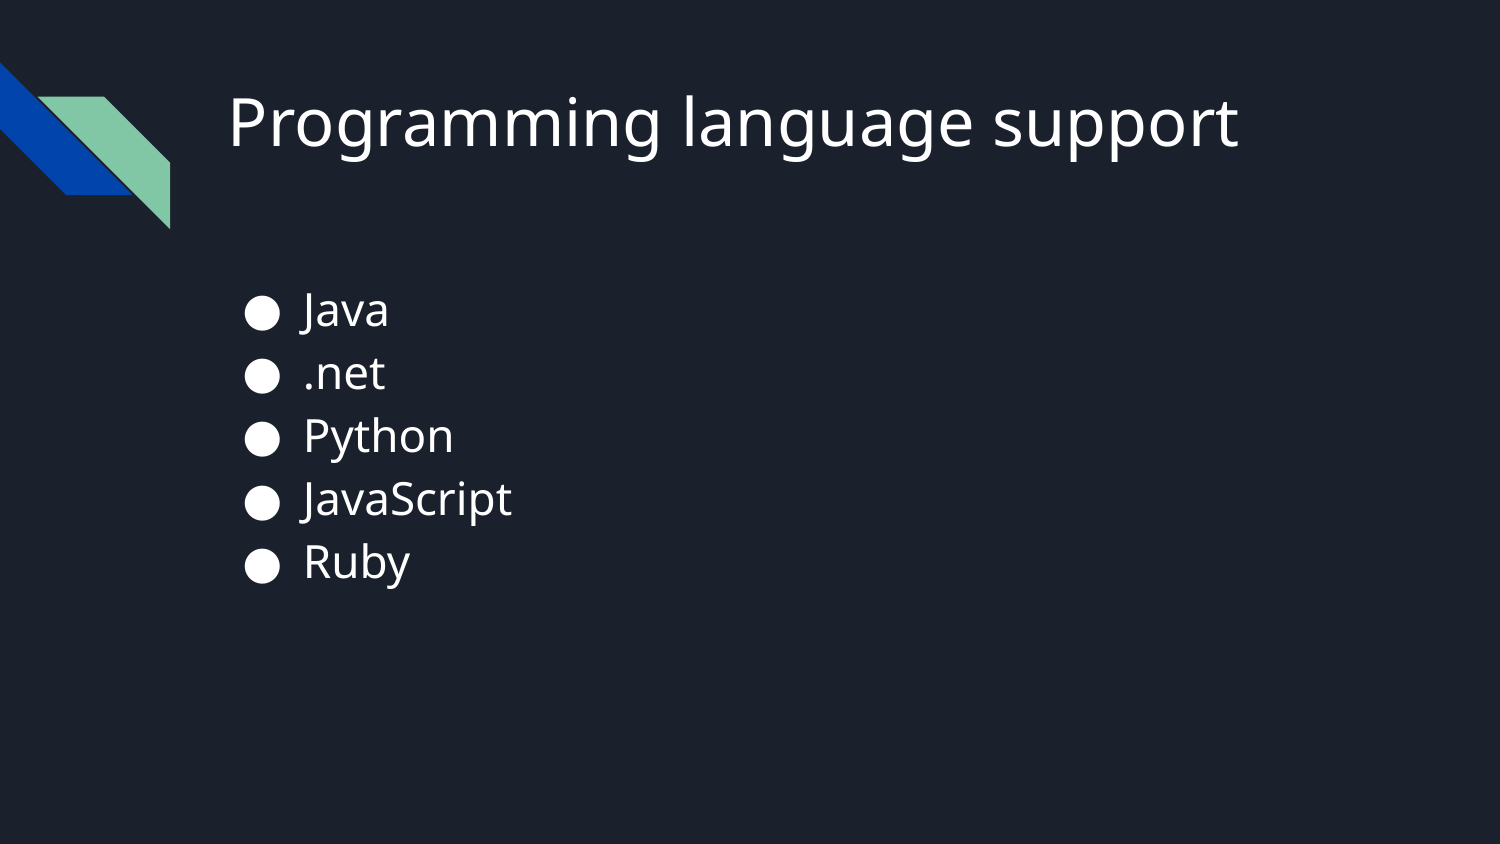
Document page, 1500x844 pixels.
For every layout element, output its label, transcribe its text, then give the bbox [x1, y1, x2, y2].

title Programming language support [212, 64, 1368, 215]
list Java .net Python JavaScript Ruby [212, 257, 1368, 735]
